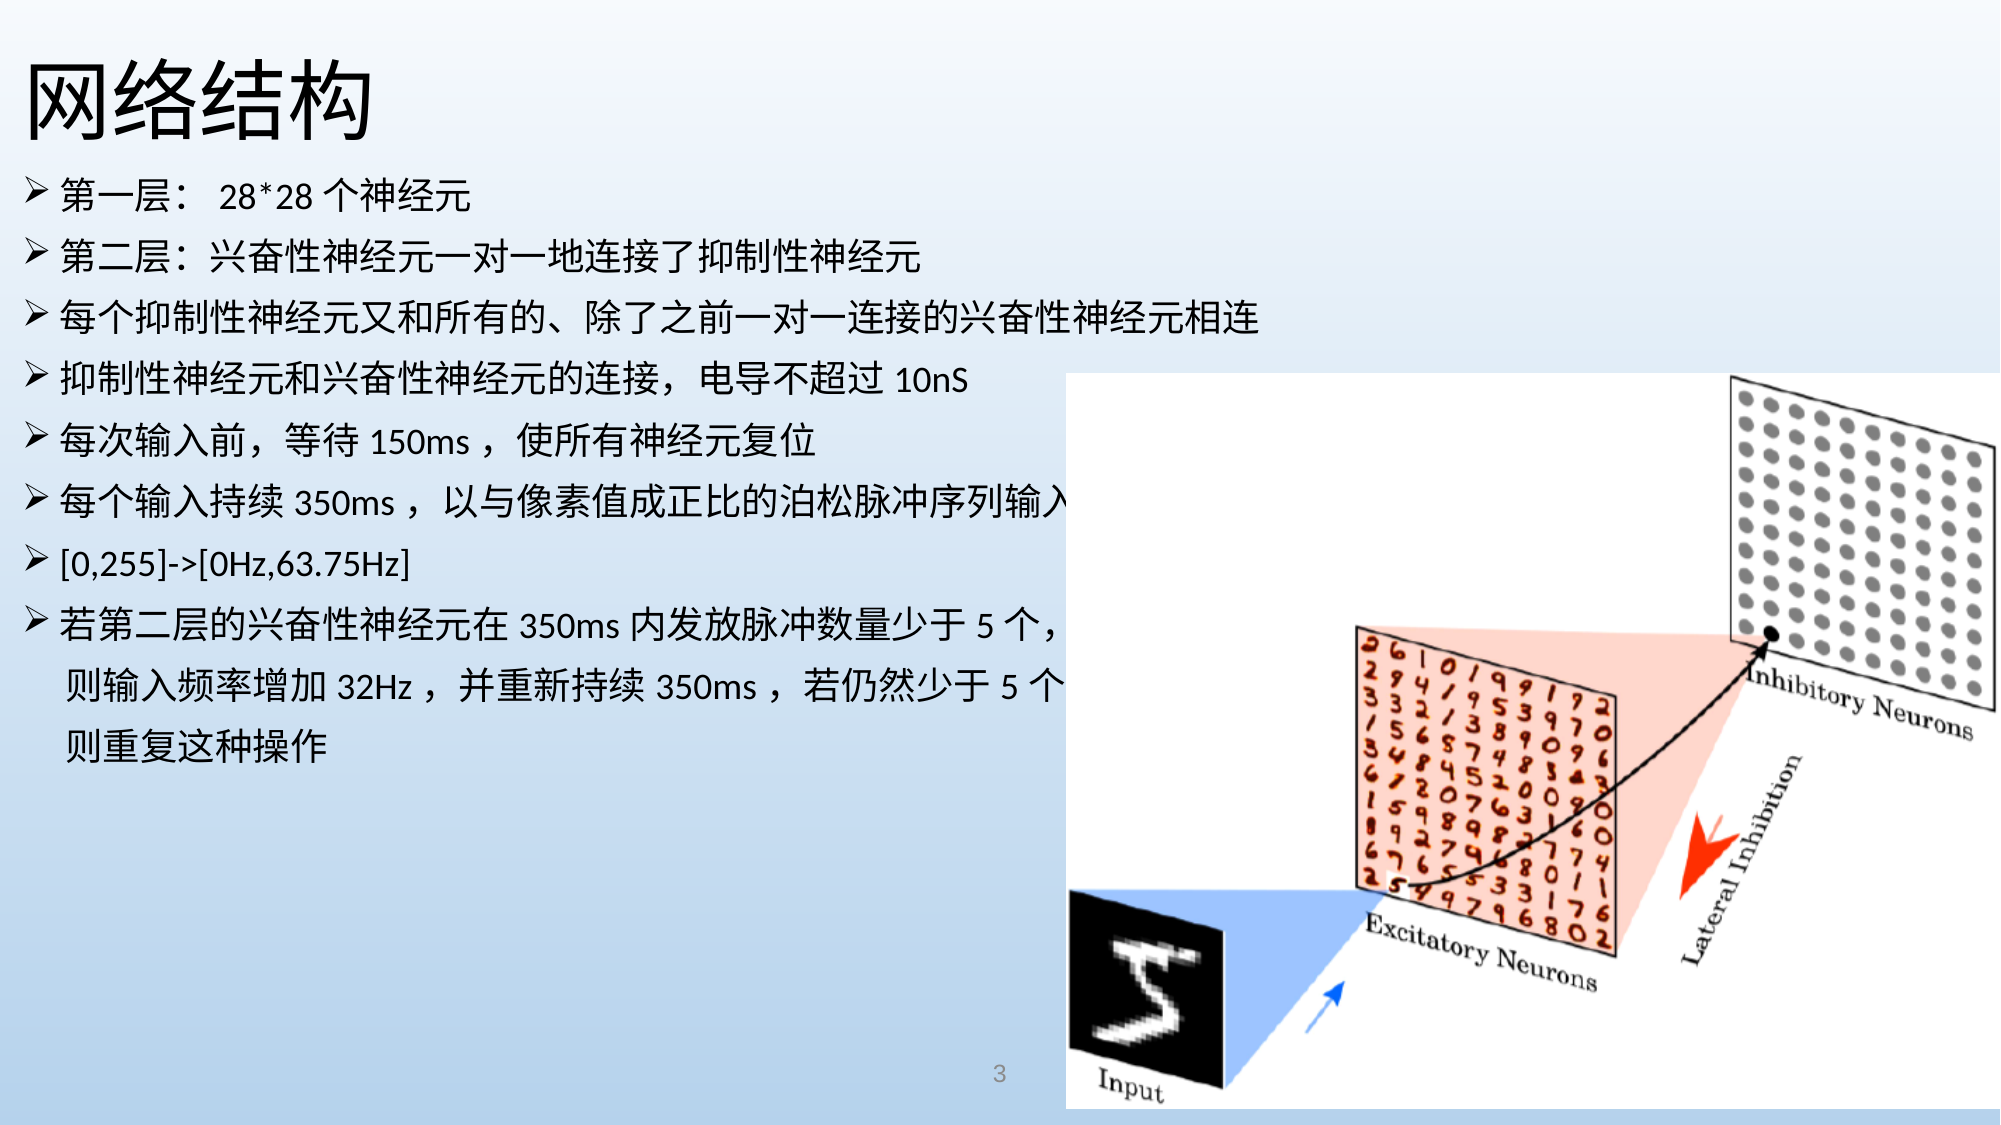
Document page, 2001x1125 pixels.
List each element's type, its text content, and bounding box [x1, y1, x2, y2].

list 第一层：28*28个神经元 第二层：兴奋性神经元一对一地连接了抑制性神经元 每个抑制性神经元又和所有的、除了之前一对一连接的兴奋性神经元相连 抑制性神经元和兴奋性神经元的连接，电导不超过10nS 每次输入前，等待150ms，使所有神经元复位 每个输入持续350ms，以与像素值成正比的泊松脉冲序列输入 [0,255]->[0Hz,63.75Hz] 若第二层的兴奋性神经元在350ms内发放脉冲数量少于5个， 则输入频率增加32Hz，并重新持续350ms，若仍然少于5个 则重复这种操作 [7, 169, 1981, 985]
title 网络结构 [8, 50, 1759, 161]
footer 3 [662, 1042, 1066, 1103]
picture [1066, 373, 2000, 1109]
